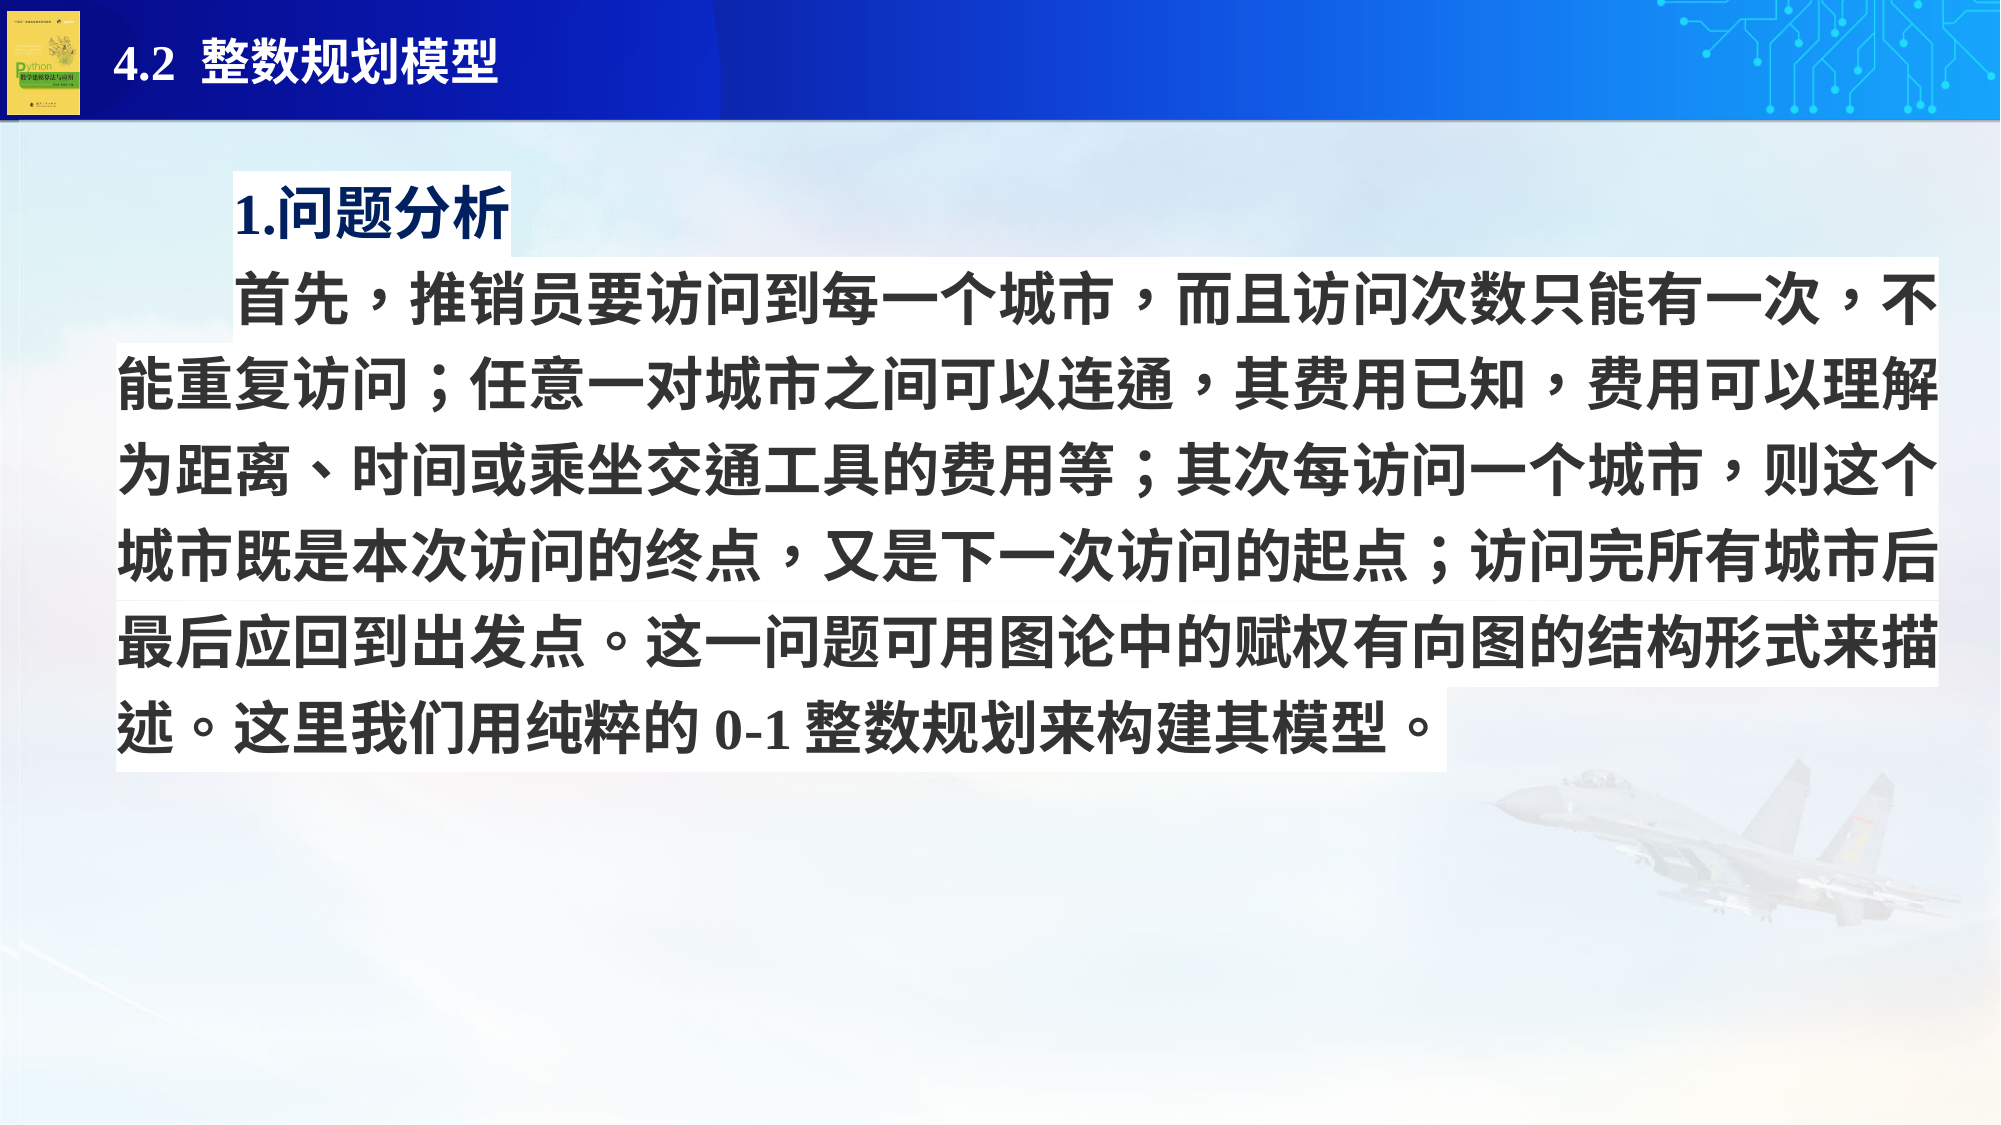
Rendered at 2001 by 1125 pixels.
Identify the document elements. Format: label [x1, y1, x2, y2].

text_box [116, 171, 1939, 1069]
picture [0, 0, 2001, 1125]
